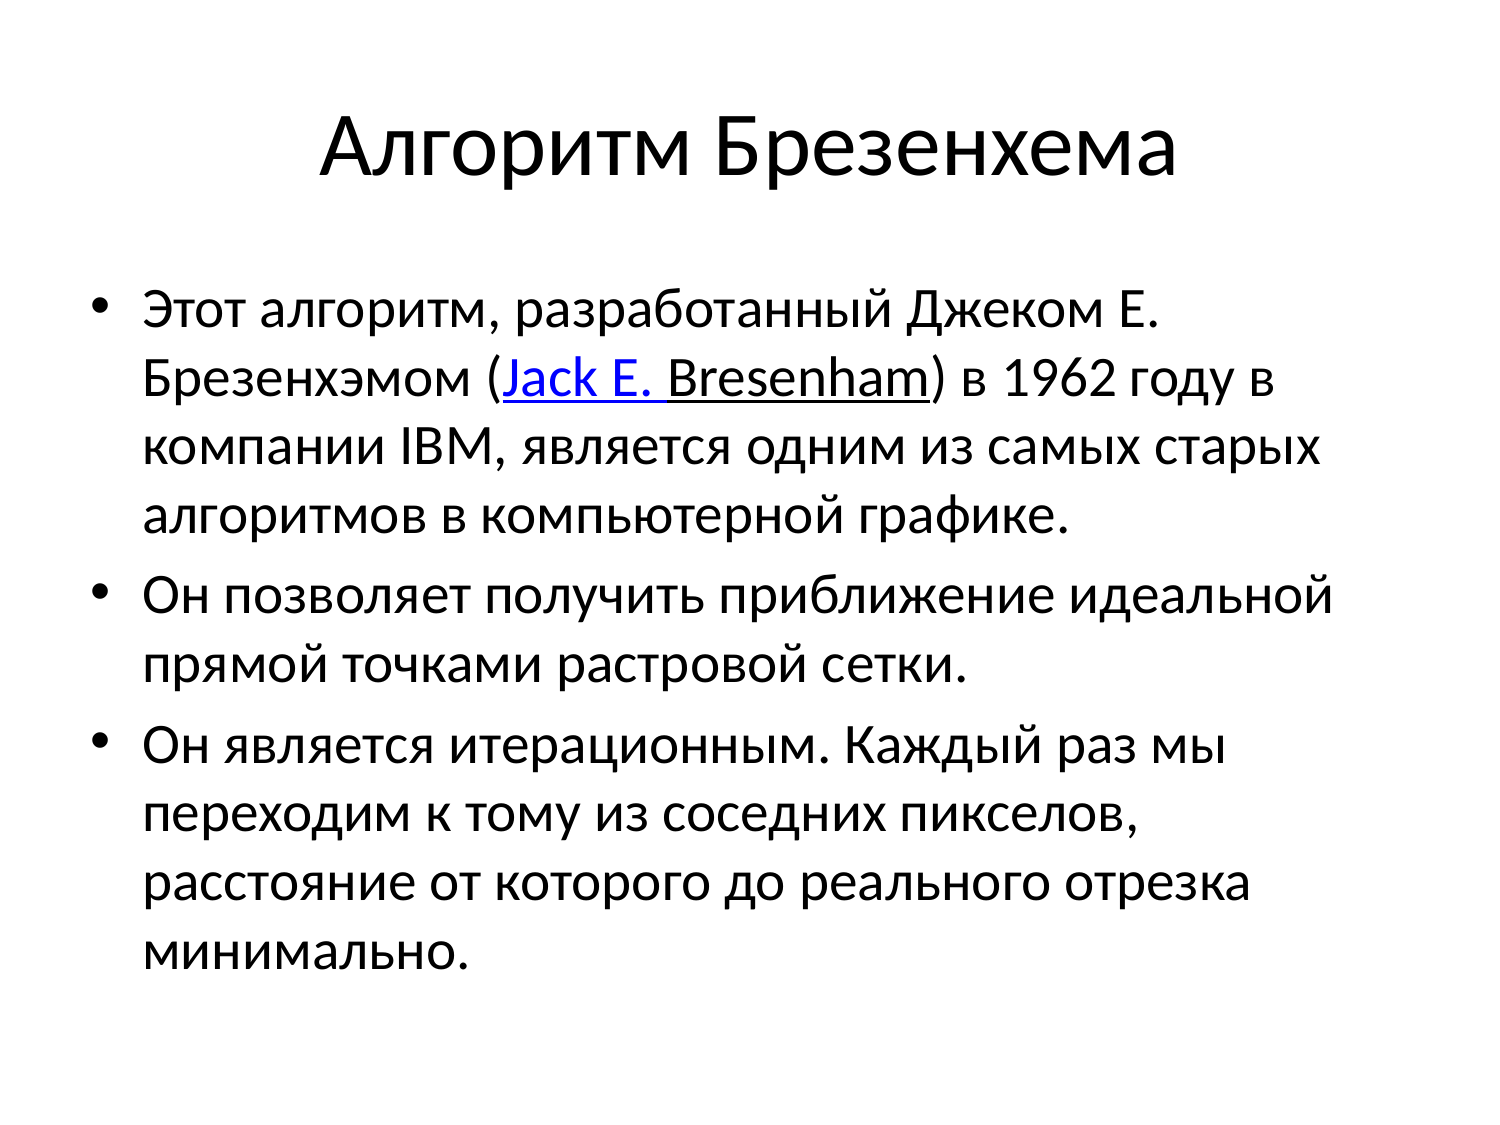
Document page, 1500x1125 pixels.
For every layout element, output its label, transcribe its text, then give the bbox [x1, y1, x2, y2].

title Алгоритм Брезенхема [75, 45, 1425, 233]
list Этот алгоритм, разработанный Джеком Е. Брезенхэмом (Jack E. Bresenham) в 1962 году в компании IBM, является одним из самых старых алгоритмов в компьютерной графике. Он позволяет получить приближение идеальной прямой точками растровой сетки. Он является итерационным. Каждый раз мы переходим к тому из соседних пикселов, расстояние от которого до реального отрезка минимально. [75, 262, 1425, 1005]
